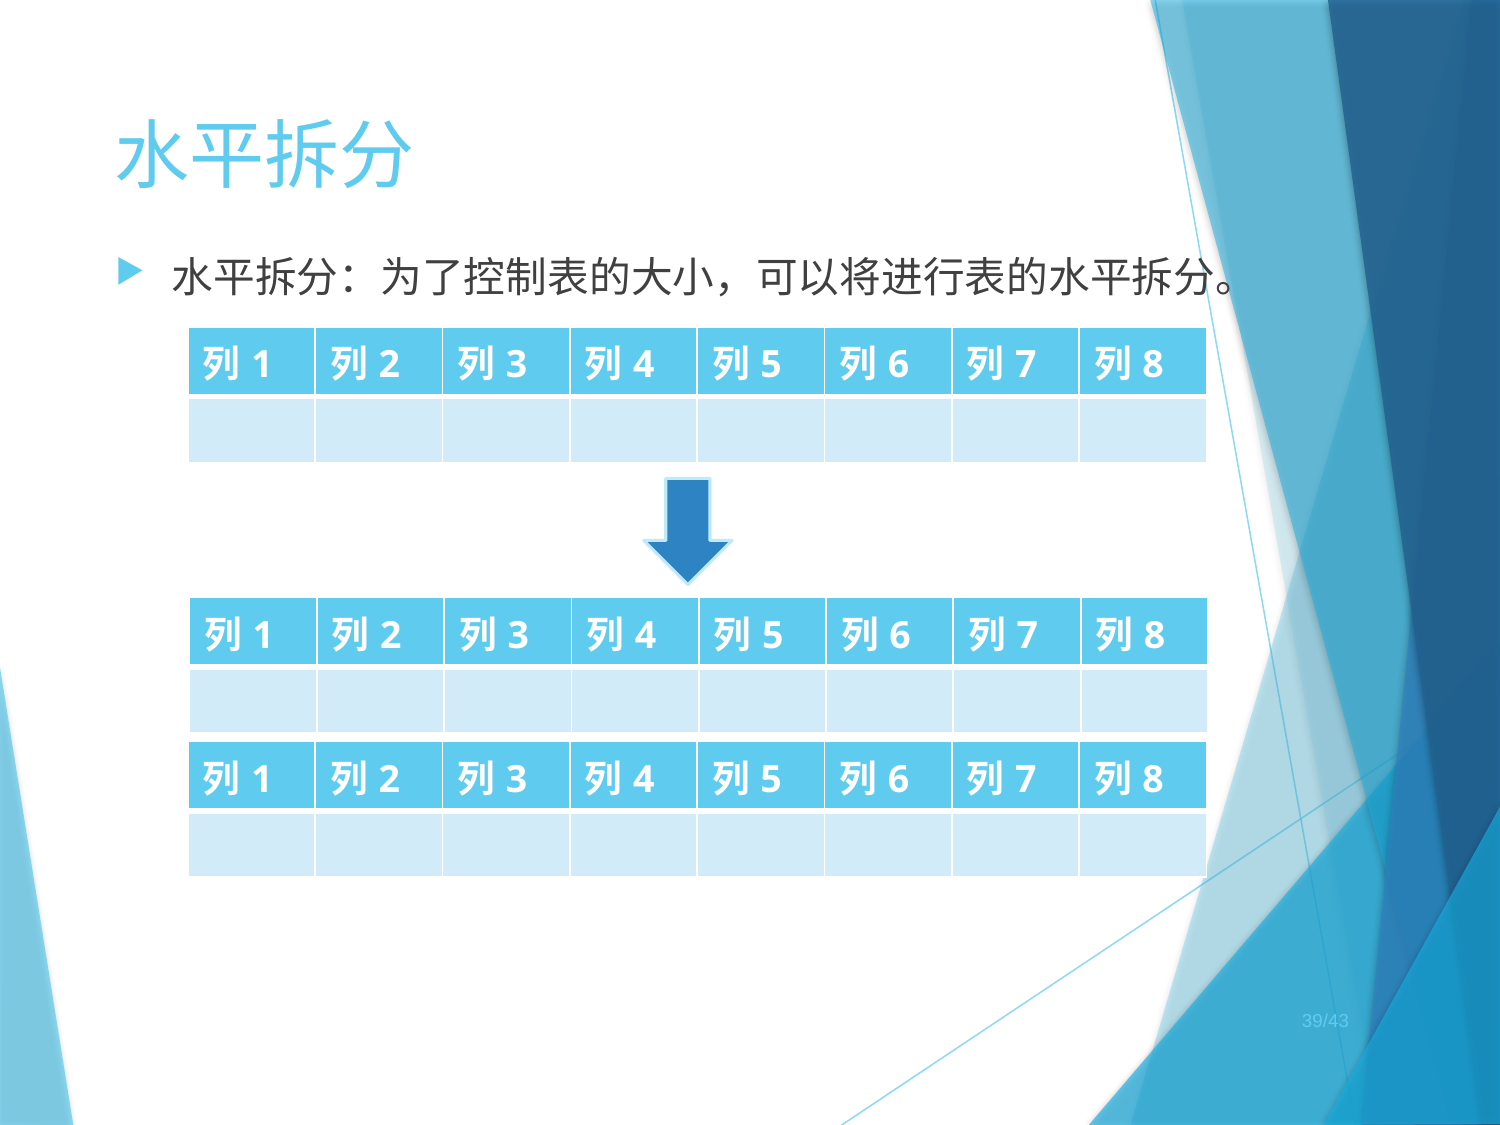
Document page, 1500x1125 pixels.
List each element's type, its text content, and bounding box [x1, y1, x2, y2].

table_header 列1 [189, 328, 314, 394]
table_cell [571, 814, 696, 876]
table_header 列3 [443, 742, 569, 808]
table_header 列1 [190, 598, 316, 664]
table_cell [443, 814, 569, 876]
table_header 列1 [189, 742, 314, 808]
table_header 列8 [1080, 328, 1206, 394]
table_cell [445, 670, 571, 732]
table_cell [443, 399, 569, 462]
table_header 列4 [571, 742, 696, 808]
table_header 列7 [953, 742, 1078, 808]
table_header 列4 [572, 598, 698, 664]
table_header 列5 [698, 742, 824, 808]
slide_number /43 [1280, 990, 1365, 1051]
table_header 列5 [698, 328, 824, 394]
list 水平拆分：为了控制表的大小，可以将进行表的水平拆分。 [100, 243, 1365, 967]
table_header 列8 [1080, 742, 1206, 808]
table_header 列6 [825, 742, 951, 808]
table_cell [698, 399, 824, 462]
table_cell [189, 399, 314, 462]
table_cell [825, 814, 951, 876]
table_header 列6 [827, 598, 952, 664]
table_header 列2 [318, 598, 443, 664]
table_cell [698, 814, 824, 876]
title 水平拆分 [99, 99, 1365, 207]
table_cell [1080, 399, 1206, 462]
table_cell [827, 670, 952, 732]
table_header 列2 [316, 328, 442, 394]
table_header 列5 [700, 598, 825, 664]
table_cell [572, 670, 698, 732]
table_header 列6 [825, 328, 951, 394]
table_cell [1082, 670, 1207, 732]
table_cell [190, 670, 316, 732]
table_header 列8 [1082, 598, 1207, 664]
table_cell [825, 399, 951, 462]
table_cell [954, 670, 1080, 732]
table_header 列3 [445, 598, 571, 664]
table_cell [1080, 814, 1206, 876]
table_cell [189, 814, 314, 876]
table_cell [316, 814, 442, 876]
table_cell [318, 670, 443, 732]
table_header 列2 [316, 742, 442, 808]
table_cell [953, 814, 1078, 876]
table_header 列7 [953, 328, 1078, 394]
table_header 列4 [571, 328, 696, 394]
table_header 列7 [954, 598, 1080, 664]
table_cell [571, 399, 696, 462]
table_cell [700, 670, 825, 732]
table_cell [953, 399, 1078, 462]
text_box [642, 476, 734, 586]
table_cell [316, 399, 442, 462]
table_header 列3 [443, 328, 569, 394]
